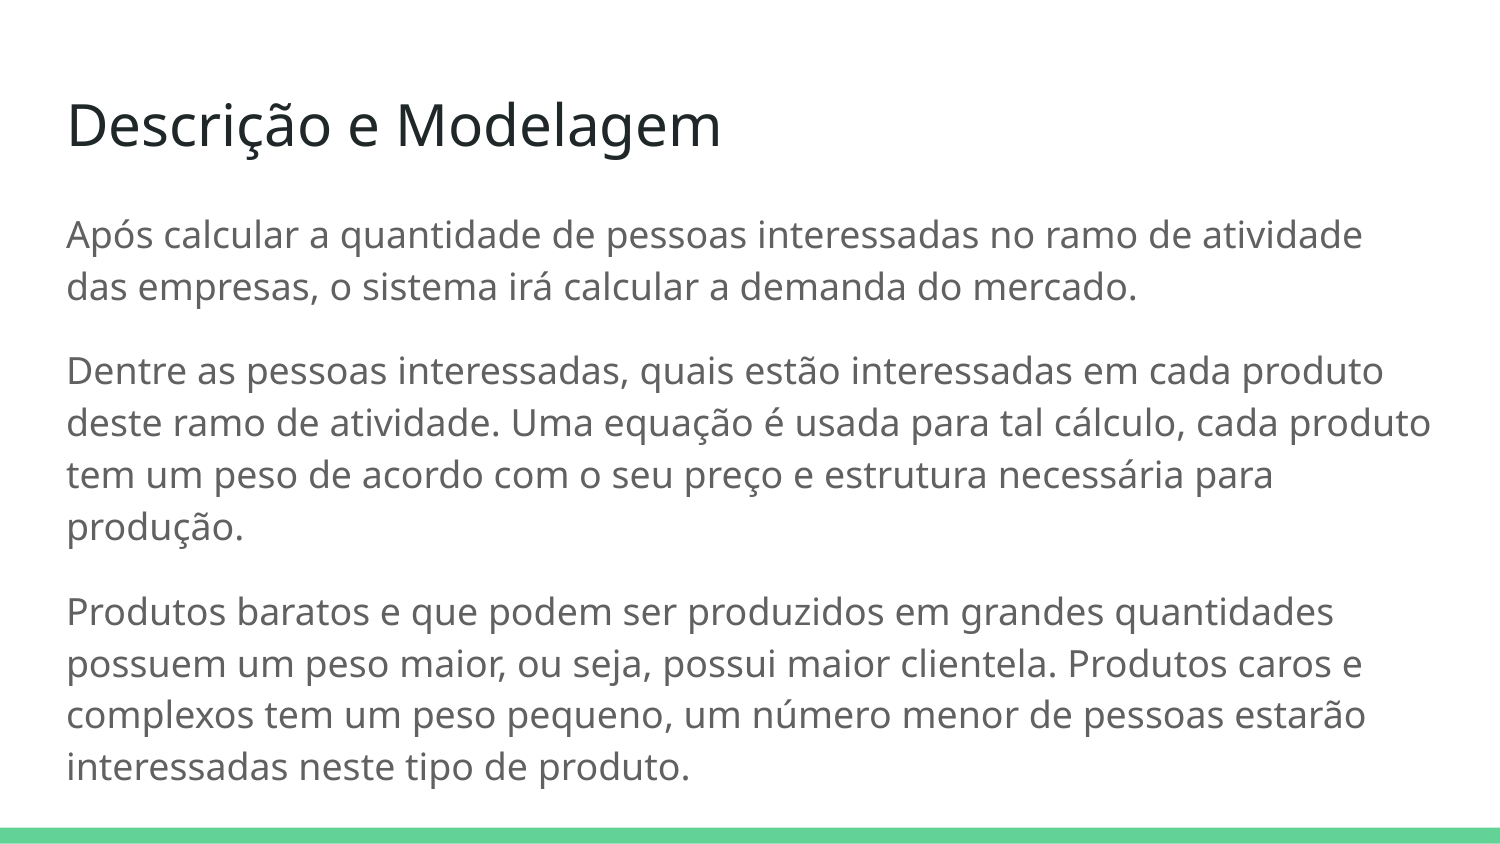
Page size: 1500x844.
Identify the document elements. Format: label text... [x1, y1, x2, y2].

list Após calcular a quantidade de pessoas interessadas no ramo de atividade das empresas, o sistema irá calcular a demanda do mercado. Dentre as pessoas interessadas, quais estão interessadas em cada produto deste ramo de atividade. Uma equação é usada para tal cálculo, cada produto tem um peso de acordo com o seu preço e estrutura necessária para produção. Produtos baratos e que podem ser produzidos em grandes quantidades possuem um peso maior, ou seja, possui maior clientela. Produtos caros e complexos tem um peso pequeno, um número menor de pessoas estarão interessadas neste tipo de produto. [51, 189, 1449, 750]
title Descrição e Modelagem [51, 72, 1449, 167]
